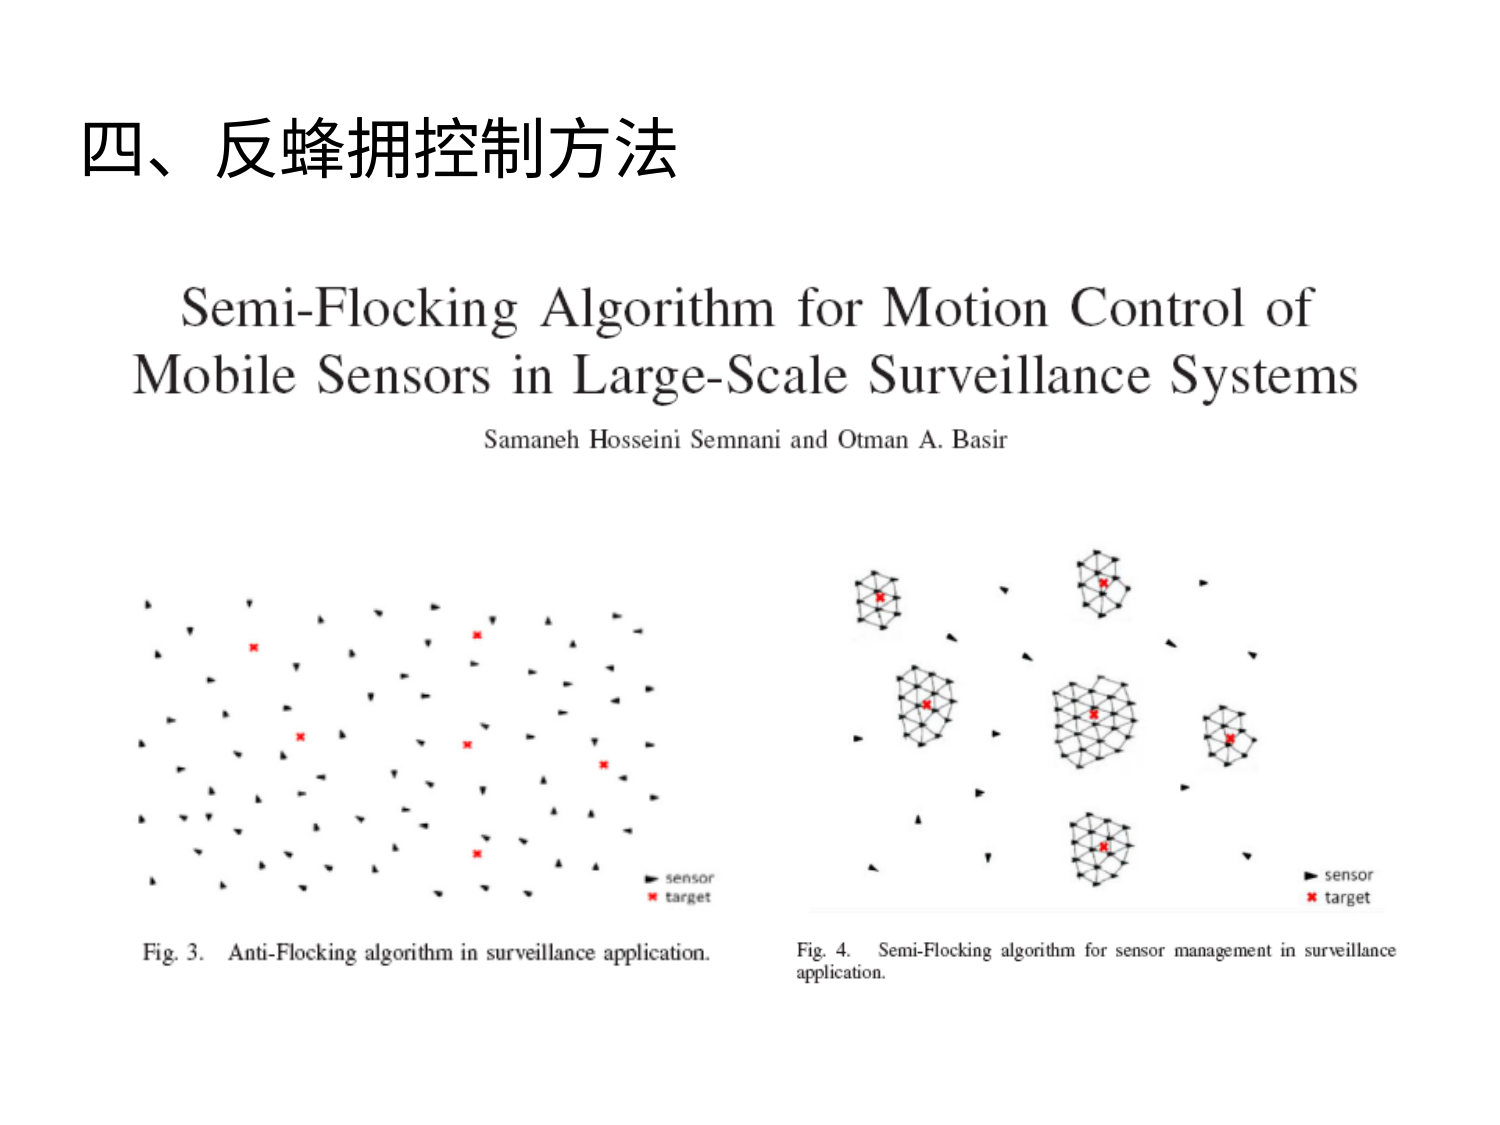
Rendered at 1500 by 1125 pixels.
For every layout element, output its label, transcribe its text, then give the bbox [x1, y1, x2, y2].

picture [83, 566, 771, 996]
text_box 四、反蜂拥控制方法 [64, 99, 1176, 195]
picture [105, 266, 1394, 465]
picture [785, 538, 1424, 996]
